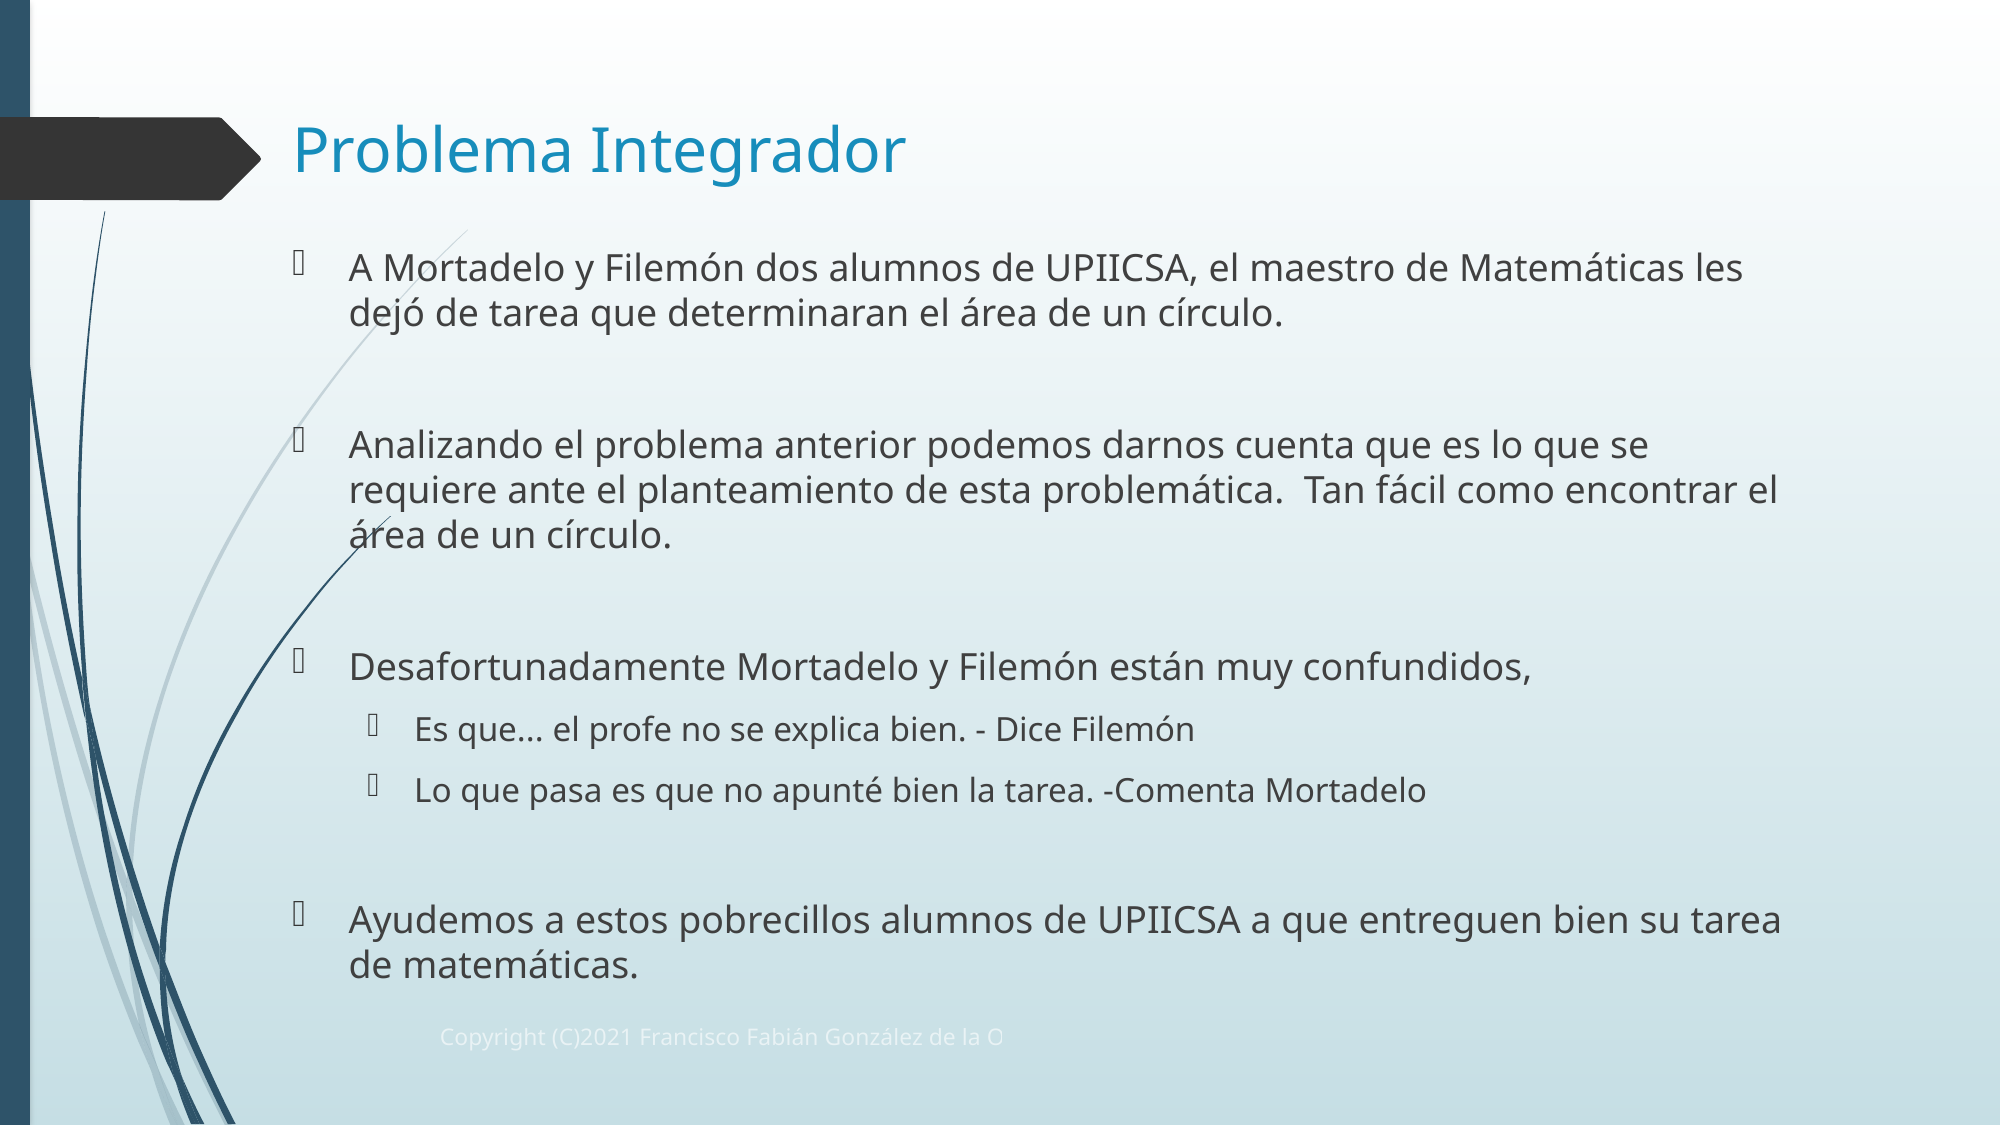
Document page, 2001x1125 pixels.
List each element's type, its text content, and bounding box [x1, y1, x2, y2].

title Problema Integrador [277, 102, 1823, 193]
footer Copyright (C)2021 Francisco Fabián González de la O [424, 1006, 1675, 1067]
list A Mortadelo y Filemón dos alumnos de UPIICSA, el maestro de Matemáticas les dejó de tarea que determinaran el área de un círculo. Analizando el problema anterior podemos darnos cuenta que es lo que se requiere ante el planteamiento de esta problemática. Tan fácil como encontrar el área de un círculo. Desafortunadamente Mortadelo y Filemón están muy confundidos, Es que... el profe no se explica bien. - Dice Filemón Lo que pasa es que no apunté bien la tarea. -Comenta Mortadelo Ayudemos a estos pobrecillos alumnos de UPIICSA a que entreguen bien su tarea de matemáticas. [277, 236, 1823, 1023]
